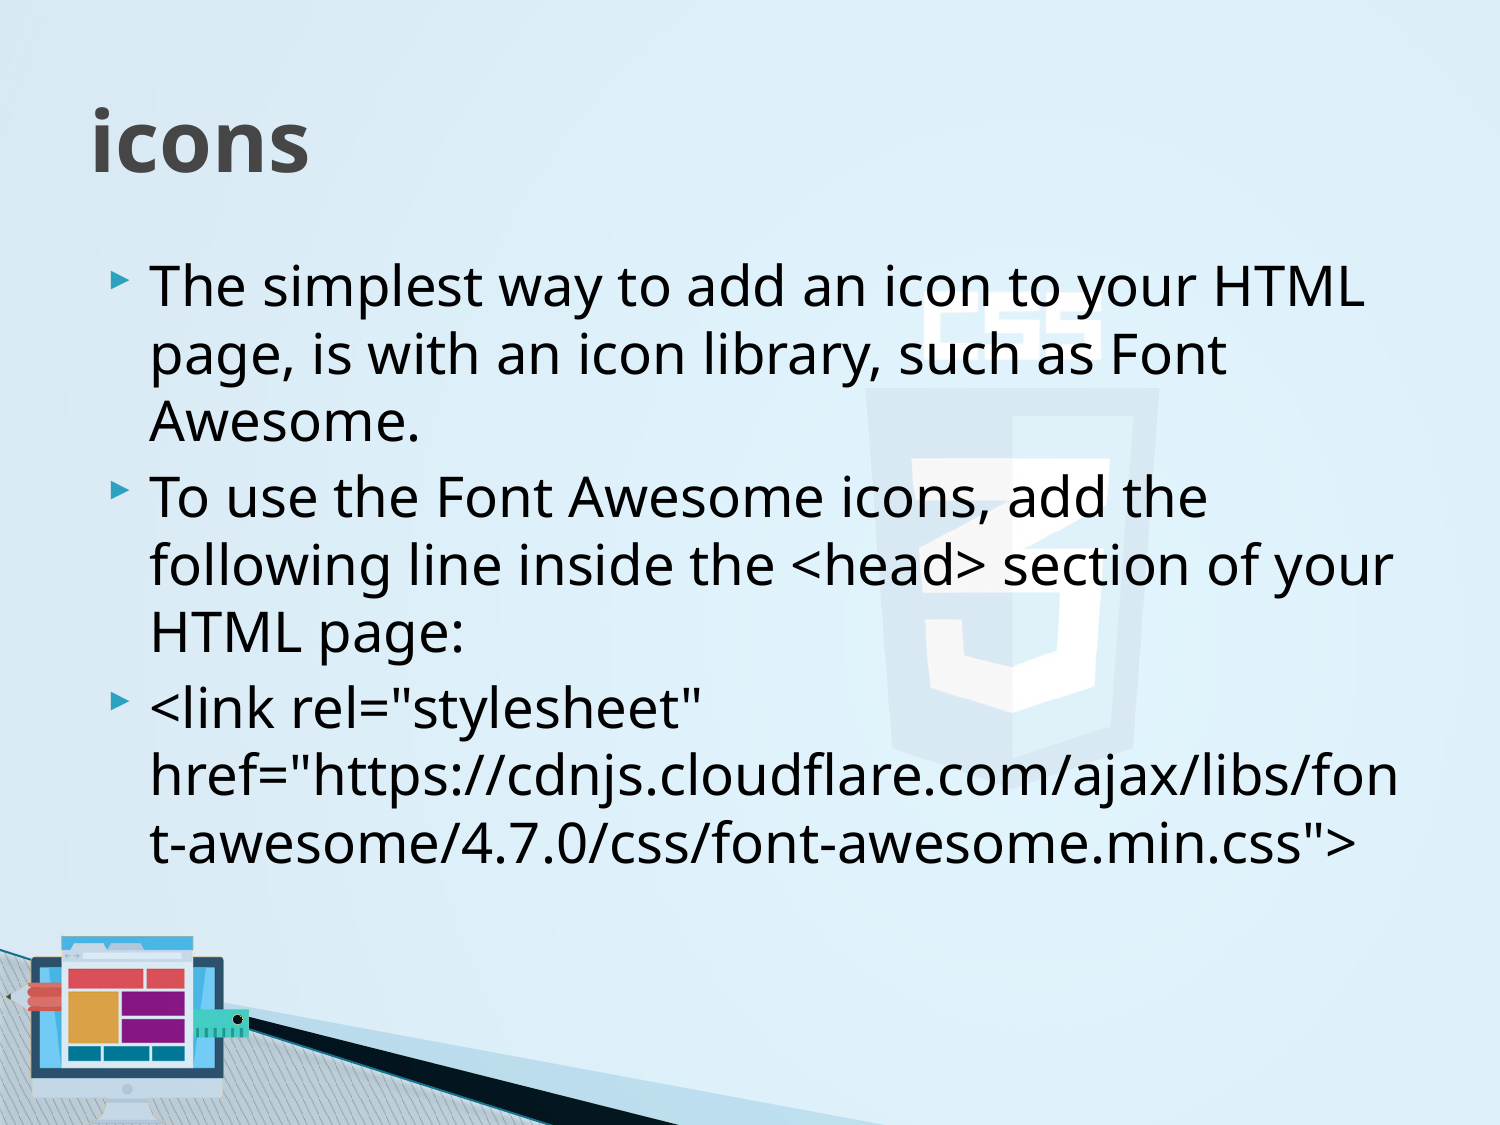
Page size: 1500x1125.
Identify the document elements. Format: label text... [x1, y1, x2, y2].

picture [2, 928, 258, 1125]
list The simplest way to add an icon to your HTML page, is with an icon library, such as Font Awesome. To use the Font Awesome icons, add the following line inside the <head> section of your HTML page: <link rel="stylesheet" href="https://cdnjs.cloudflare.com/ajax/libs/font-awesome/4.7.0/css/font-awesome.min.css"> [75, 243, 1425, 986]
title icons [75, 45, 1425, 233]
